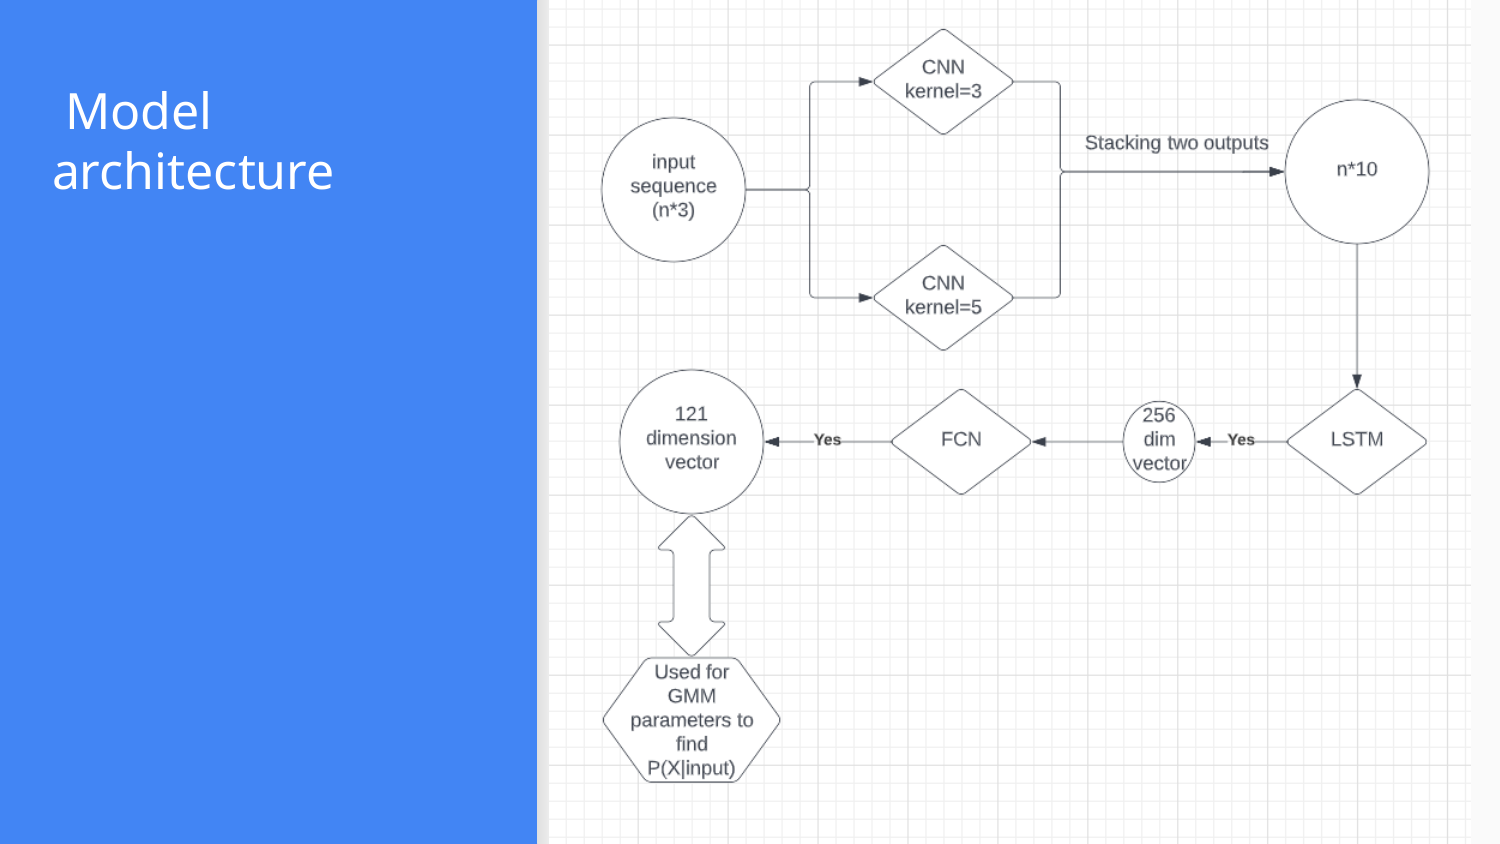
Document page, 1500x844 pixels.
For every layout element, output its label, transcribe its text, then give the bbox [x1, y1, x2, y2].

picture [549, 0, 1472, 844]
title Model architecture [37, 58, 498, 216]
